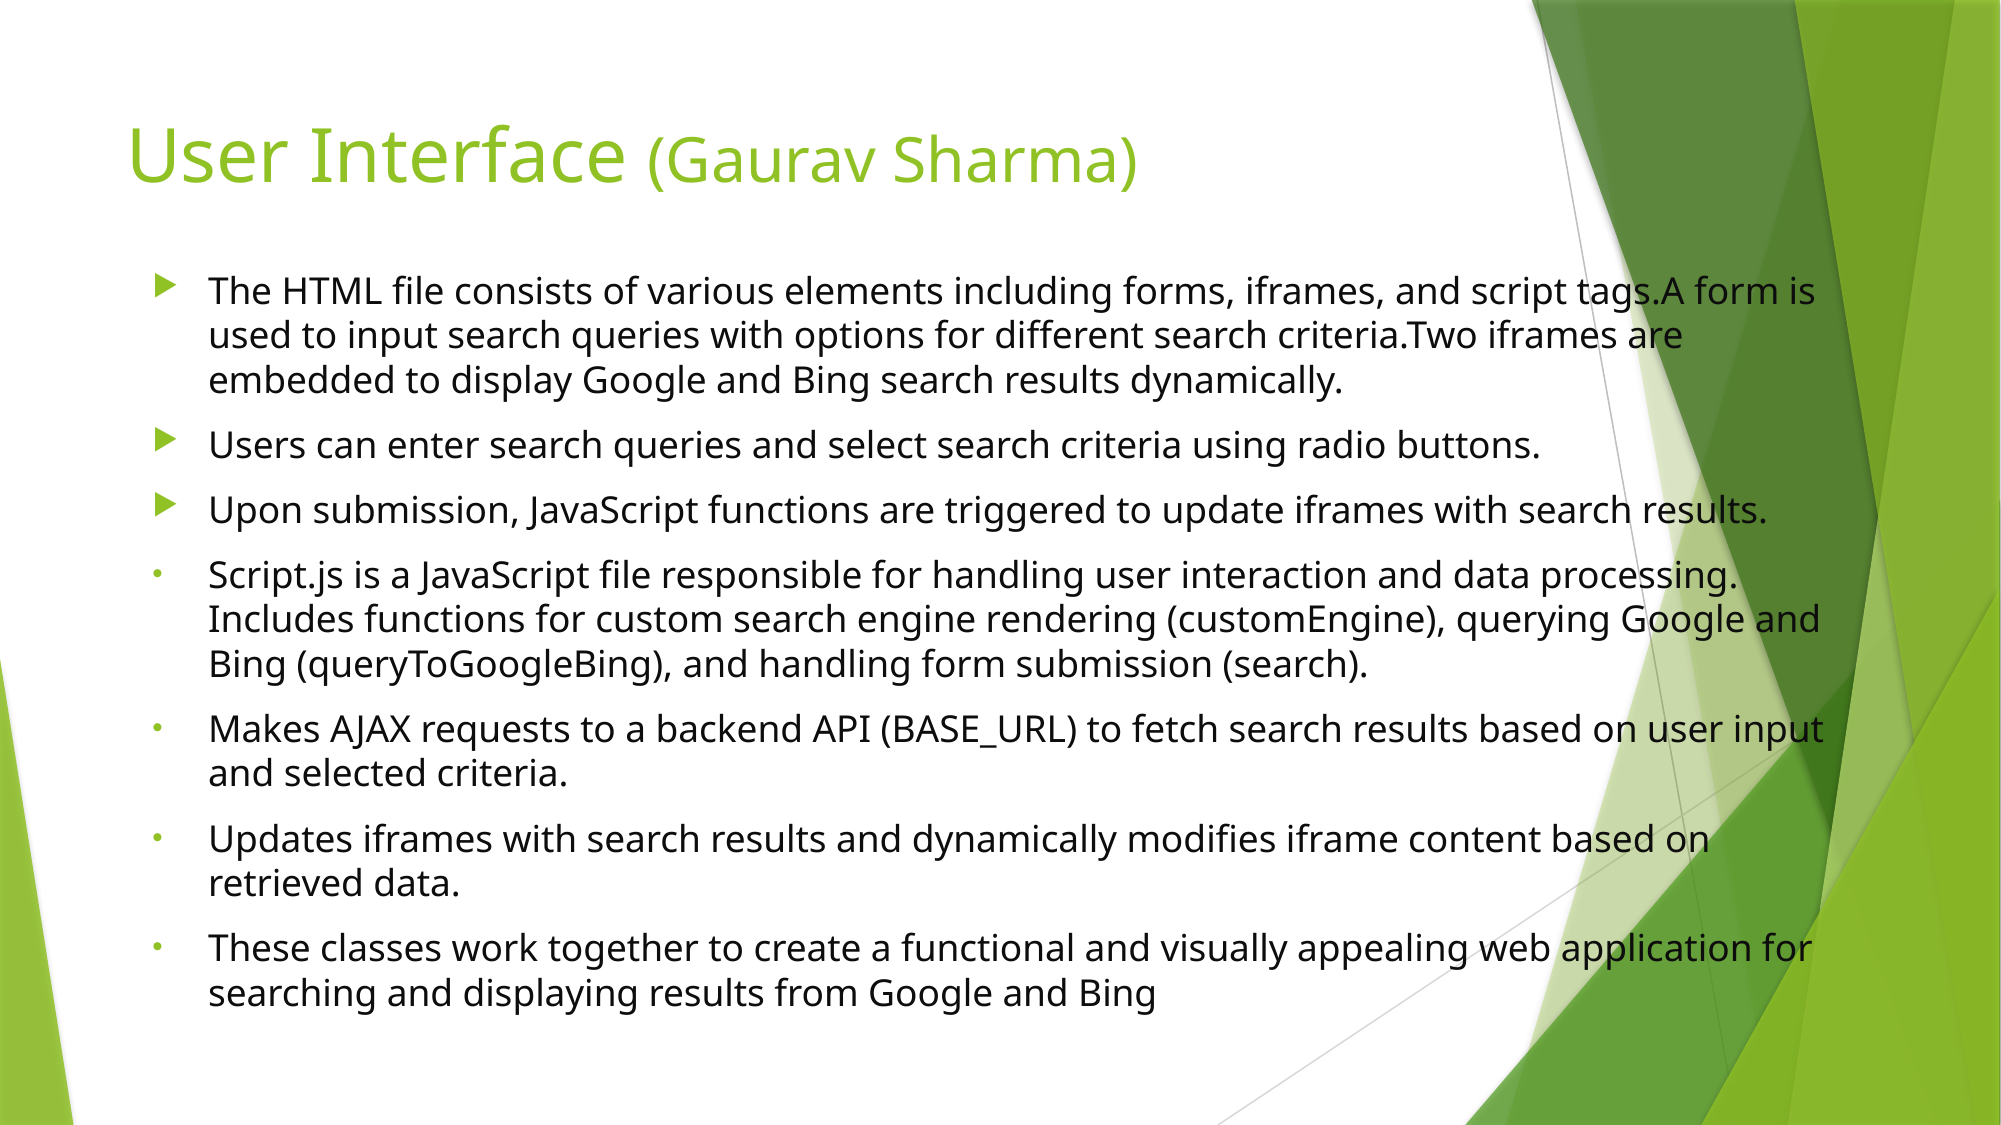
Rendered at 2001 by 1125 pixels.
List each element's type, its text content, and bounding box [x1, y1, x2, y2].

list The HTML file consists of various elements including forms, iframes, and script tags.A form is used to input search queries with options for different search criteria.Two iframes are embedded to display Google and Bing search results dynamically. Users can enter search queries and select search criteria using radio buttons. Upon submission, JavaScript functions are triggered to update iframes with search results. Script.js is a JavaScript file responsible for handling user interaction and data processing. Includes functions for custom search engine rendering (customEngine), querying Google and Bing (queryToGoogleBing), and handling form submission (search). Makes AJAX requests to a backend API (BASE_URL) to fetch search results based on user input and selected criteria. Updates iframes with search results and dynamically modifies iframe content based on retrieved data. These classes work together to create a functional and visually appealing web application for searching and displaying results from Google and Bing [137, 259, 1863, 1023]
title User Interface (Gaurav Sharma) [111, 99, 1522, 317]
